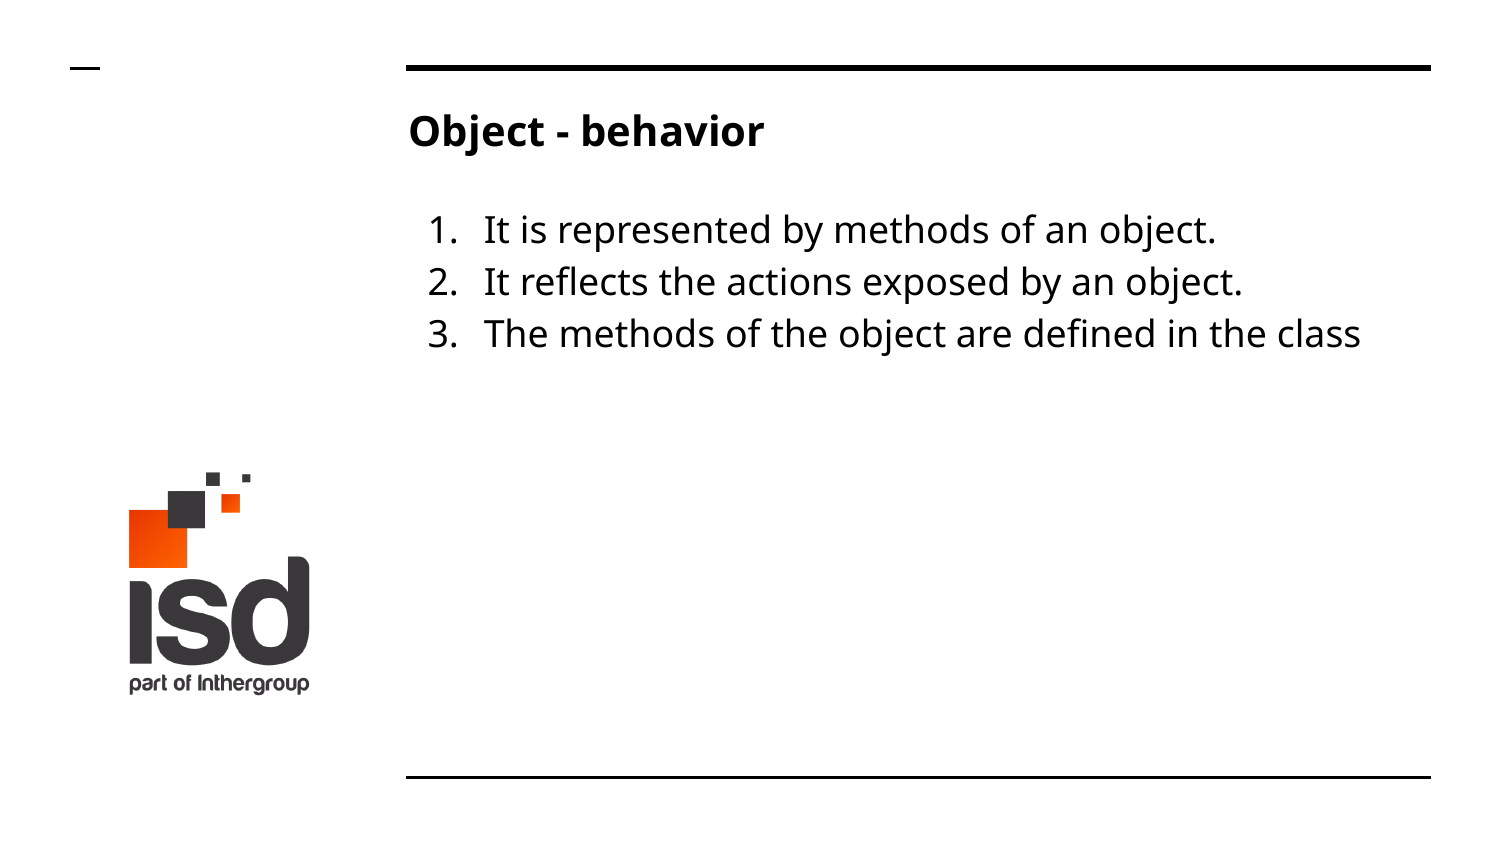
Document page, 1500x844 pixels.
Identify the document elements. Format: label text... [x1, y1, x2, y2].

title Object - behavior [393, 89, 1431, 184]
list It is represented by methods of an object. It reflects the actions exposed by an object. The methods of the object are defined in the class [393, 184, 1431, 453]
picture [37, 414, 382, 756]
